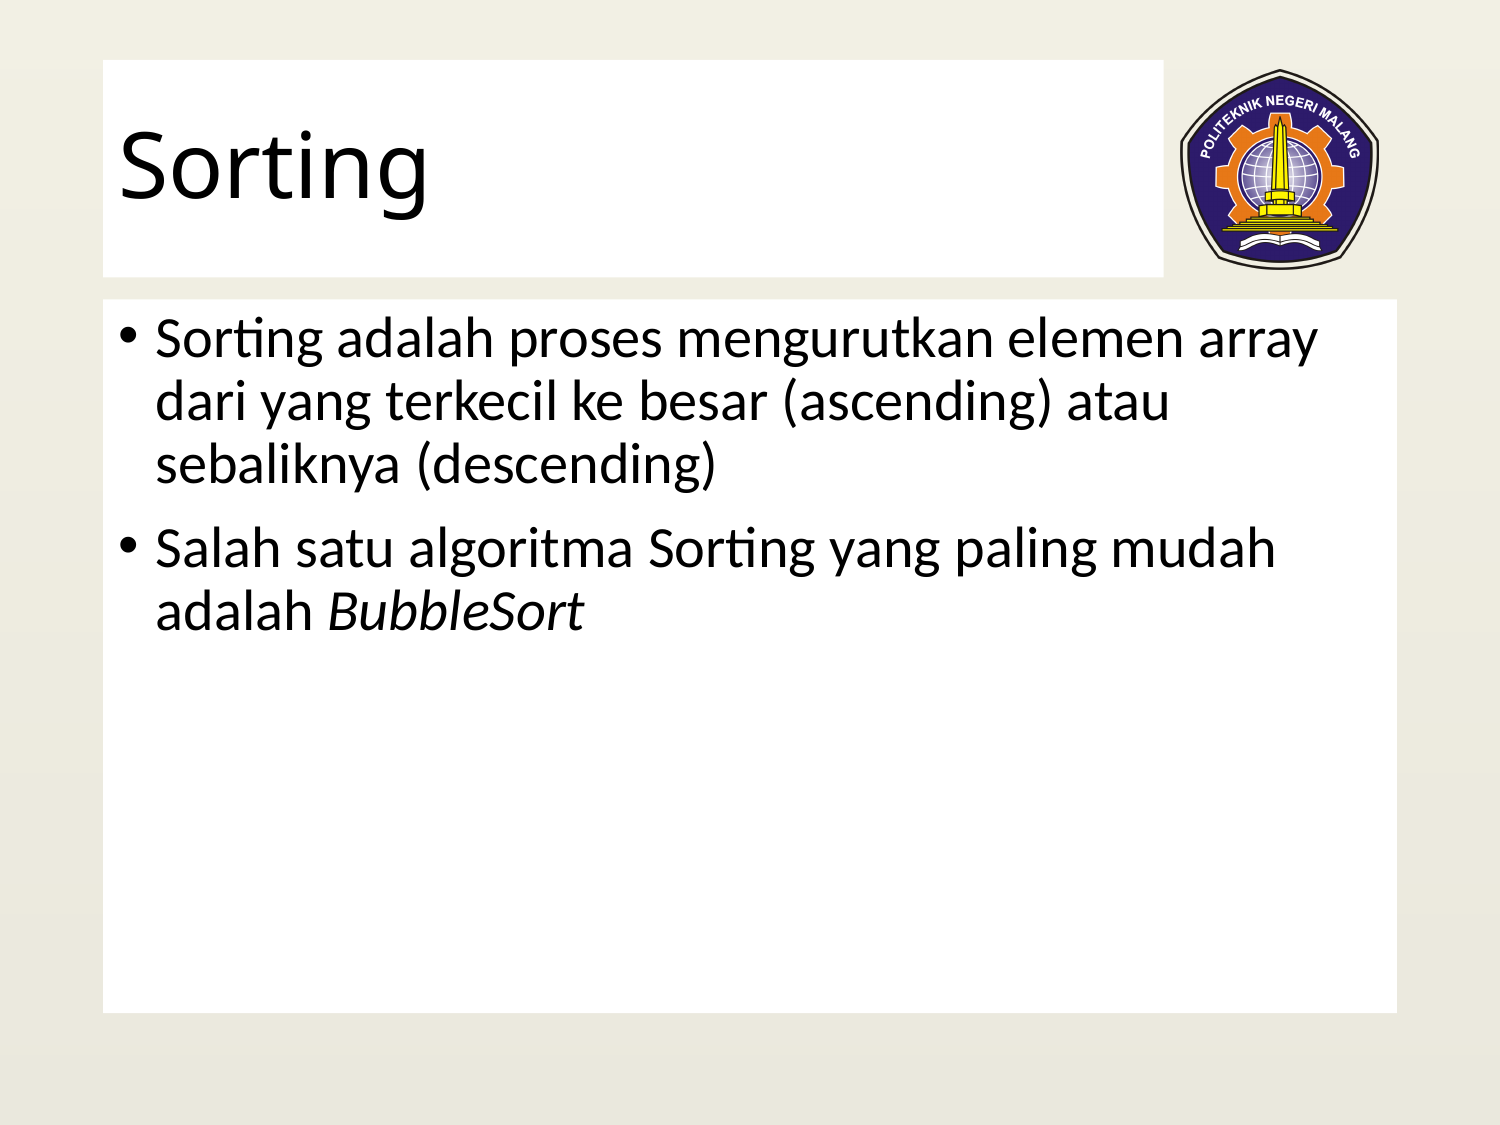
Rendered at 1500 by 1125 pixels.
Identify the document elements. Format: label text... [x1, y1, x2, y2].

picture [1180, 69, 1379, 270]
title Sorting [103, 59, 1164, 278]
list Sorting adalah proses mengurutkan elemen array dari yang terkecil ke besar (ascending) atau sebaliknya (descending) Salah satu algoritma Sorting yang paling mudah adalah BubbleSort [103, 299, 1397, 1014]
